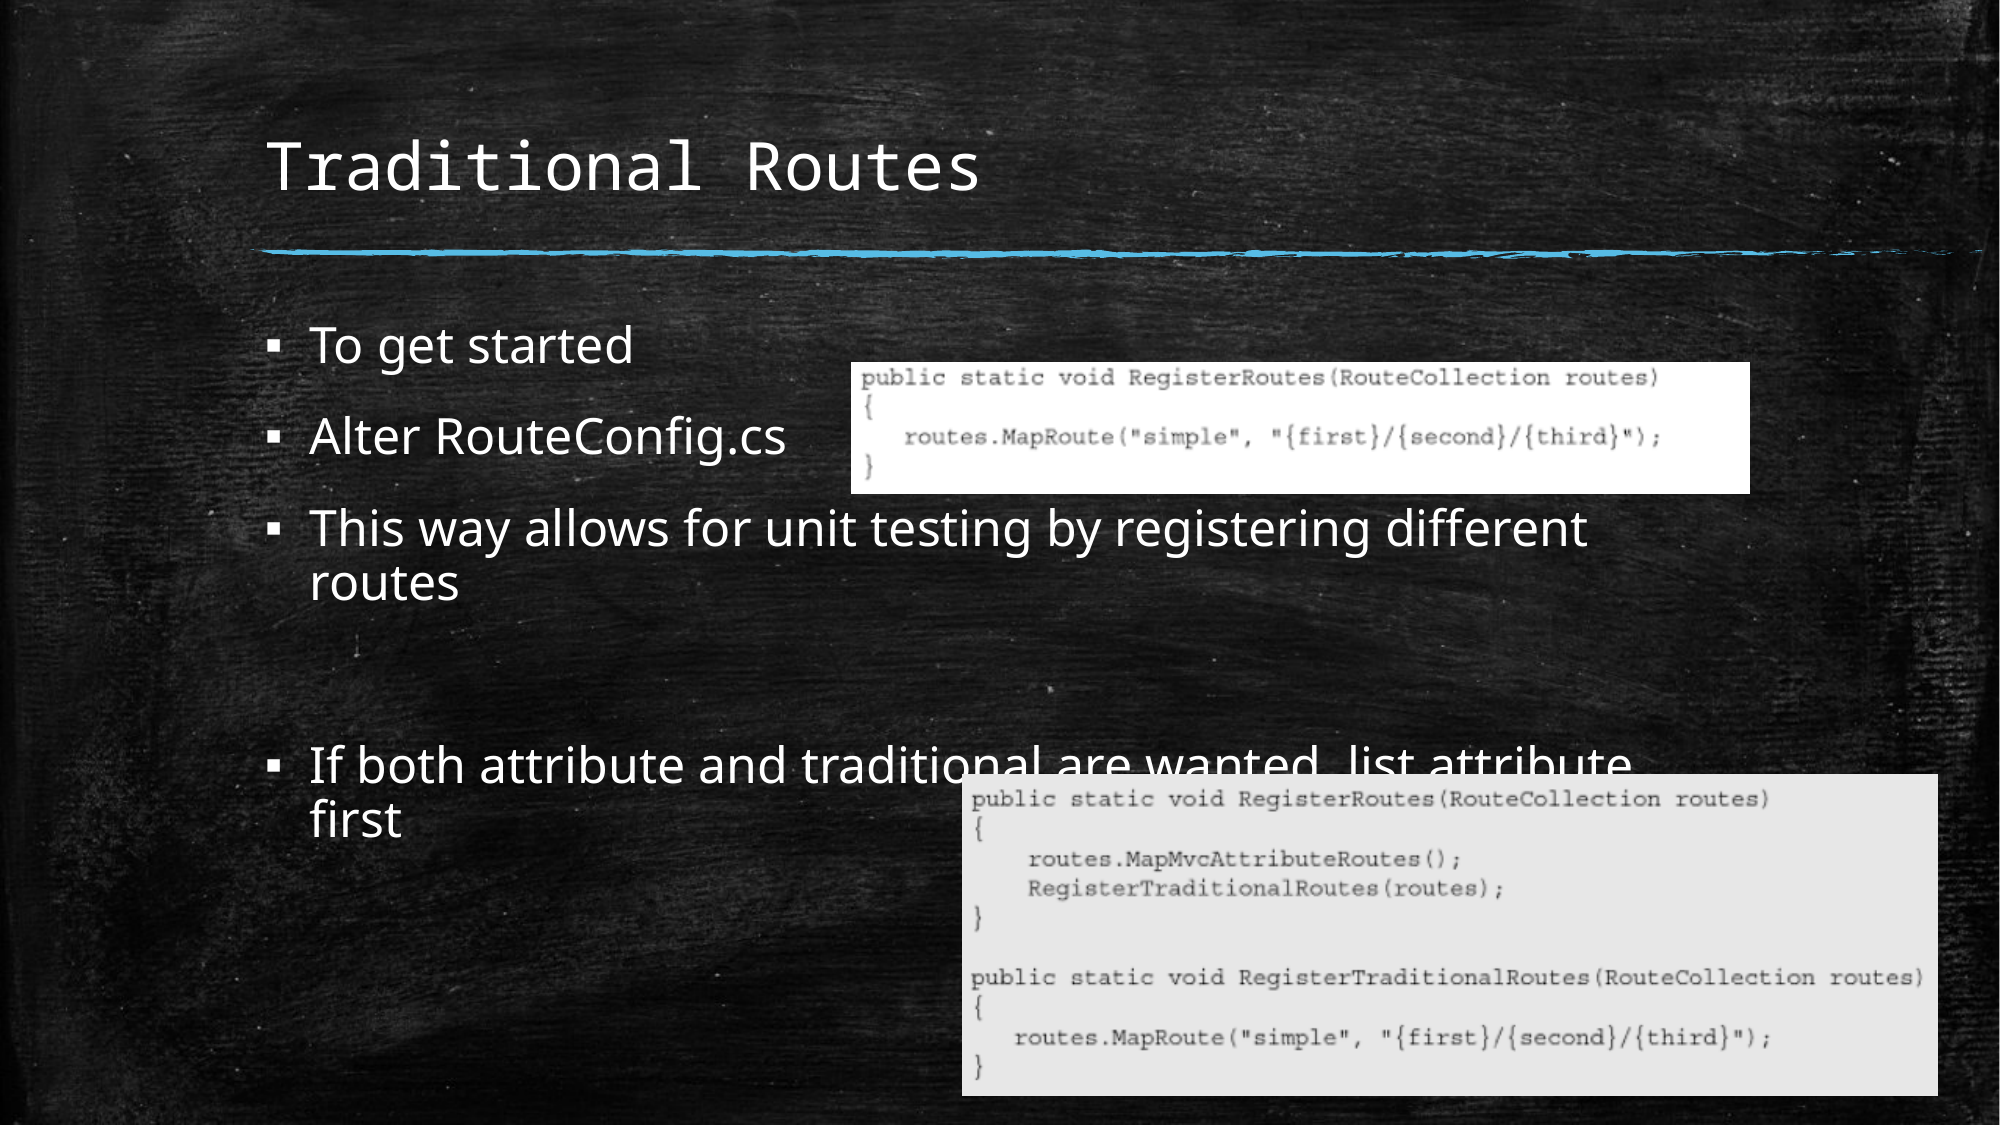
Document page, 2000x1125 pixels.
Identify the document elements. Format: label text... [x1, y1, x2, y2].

picture [962, 774, 1938, 1096]
picture [851, 362, 1750, 494]
list To get started Alter RouteConfig.cs This way allows for unit testing by registering different routes If both attribute and traditional are wanted, list attribute first [249, 312, 1750, 1013]
title Traditional Routes [249, 45, 1750, 213]
